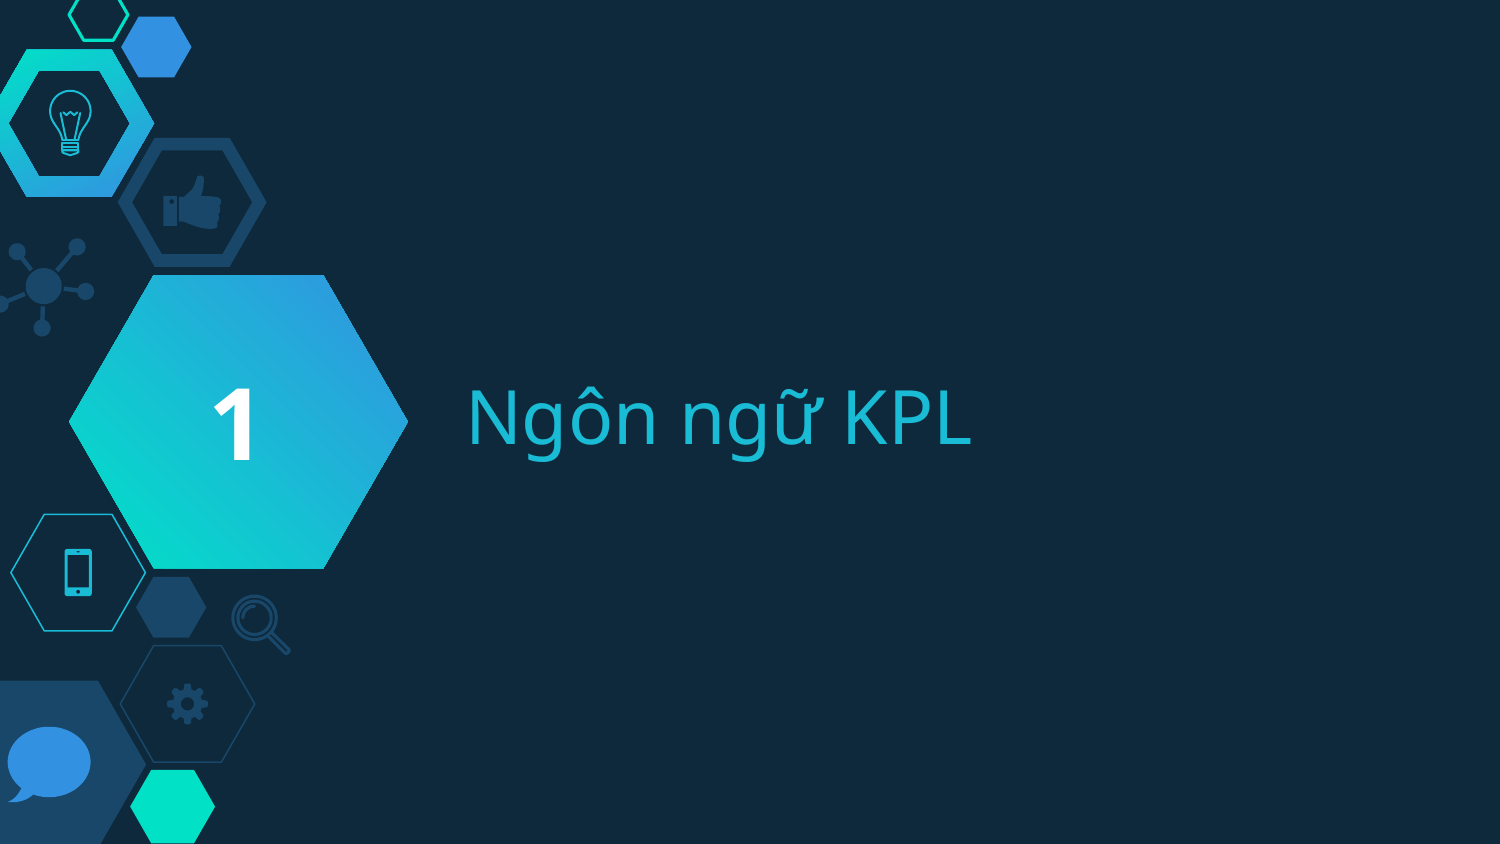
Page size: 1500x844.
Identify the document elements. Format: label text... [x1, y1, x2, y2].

title Ngôn ngữ KPL [450, 284, 1375, 475]
text_box 1 [67, 274, 407, 566]
